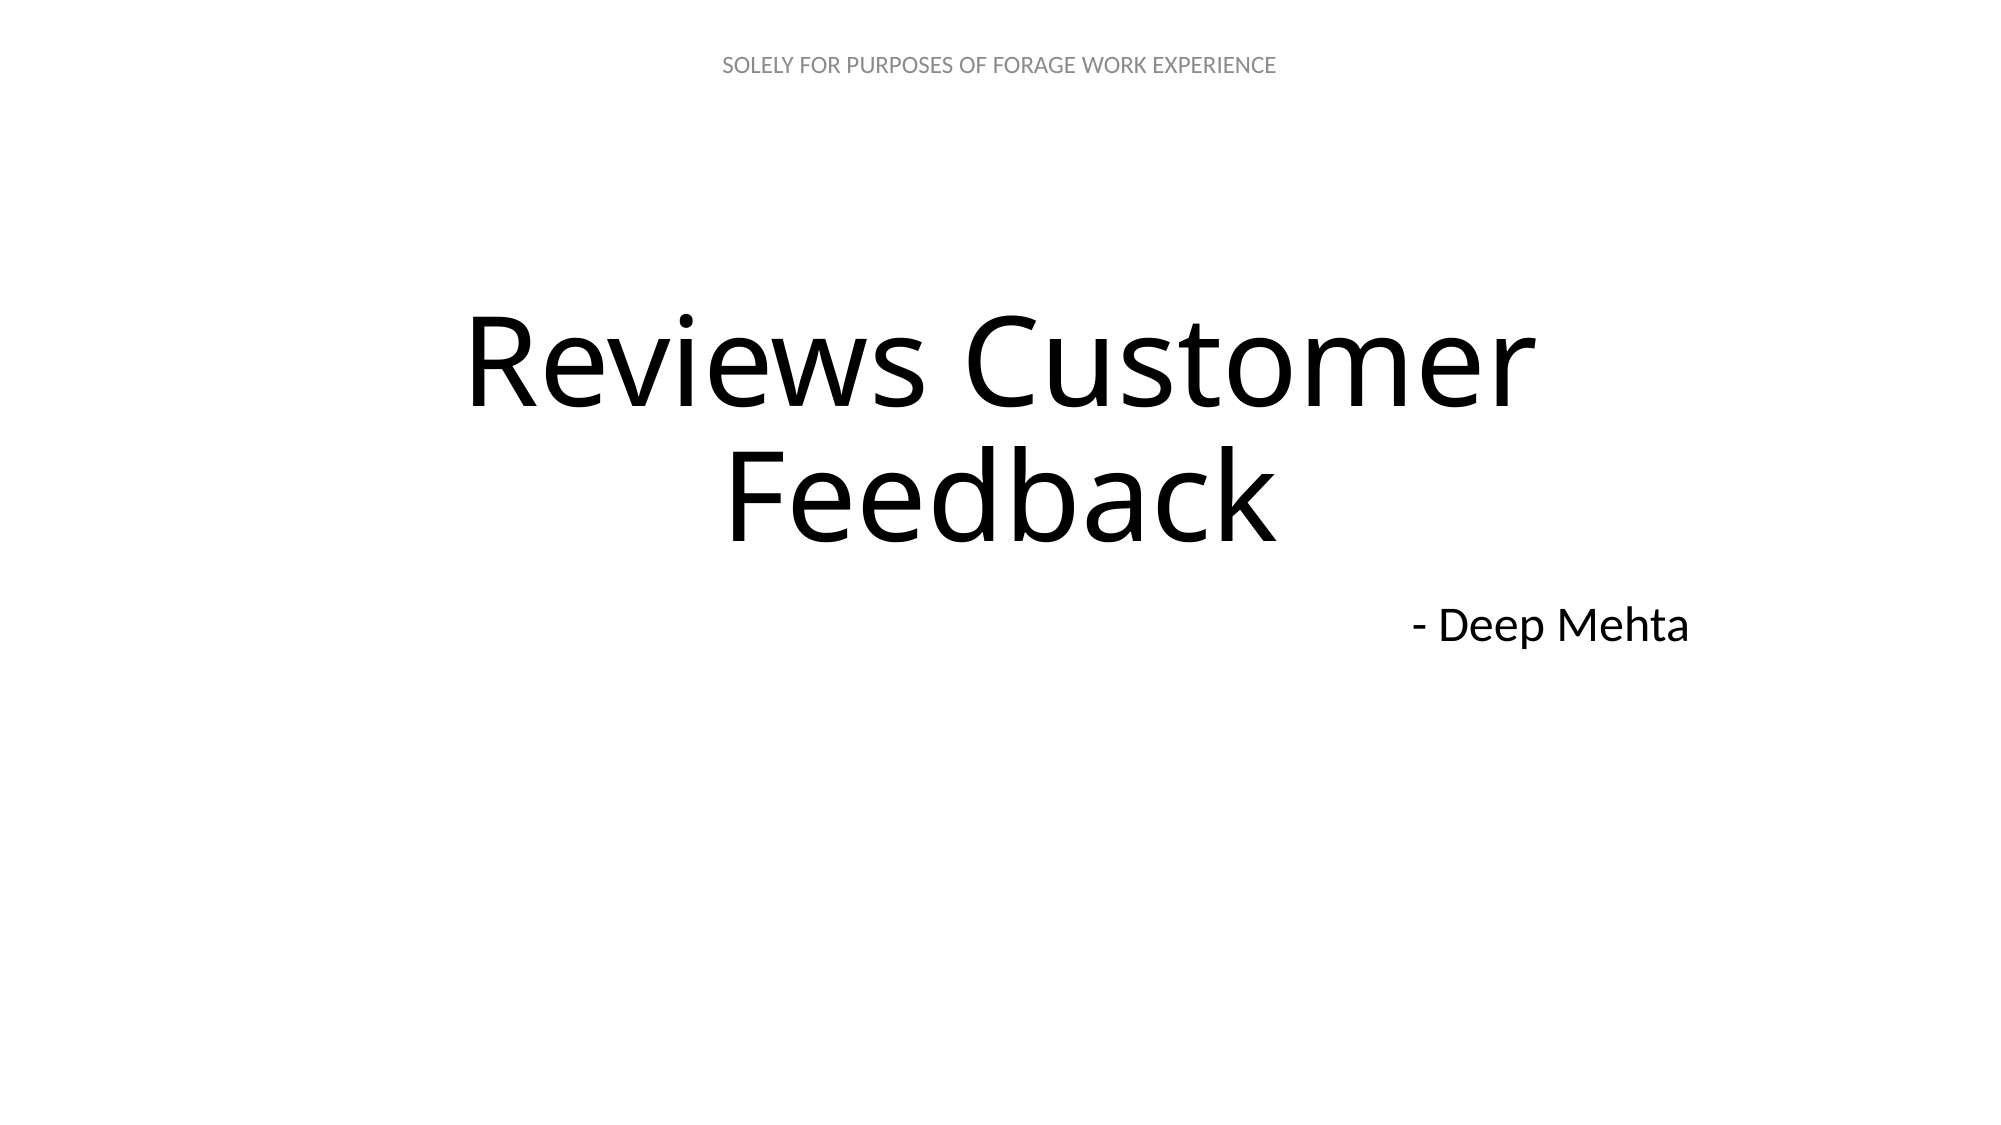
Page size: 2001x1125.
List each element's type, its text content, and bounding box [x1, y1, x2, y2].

title Reviews Customer Feedback [249, 184, 1750, 576]
subtitle - Deep Mehta [249, 590, 1750, 863]
